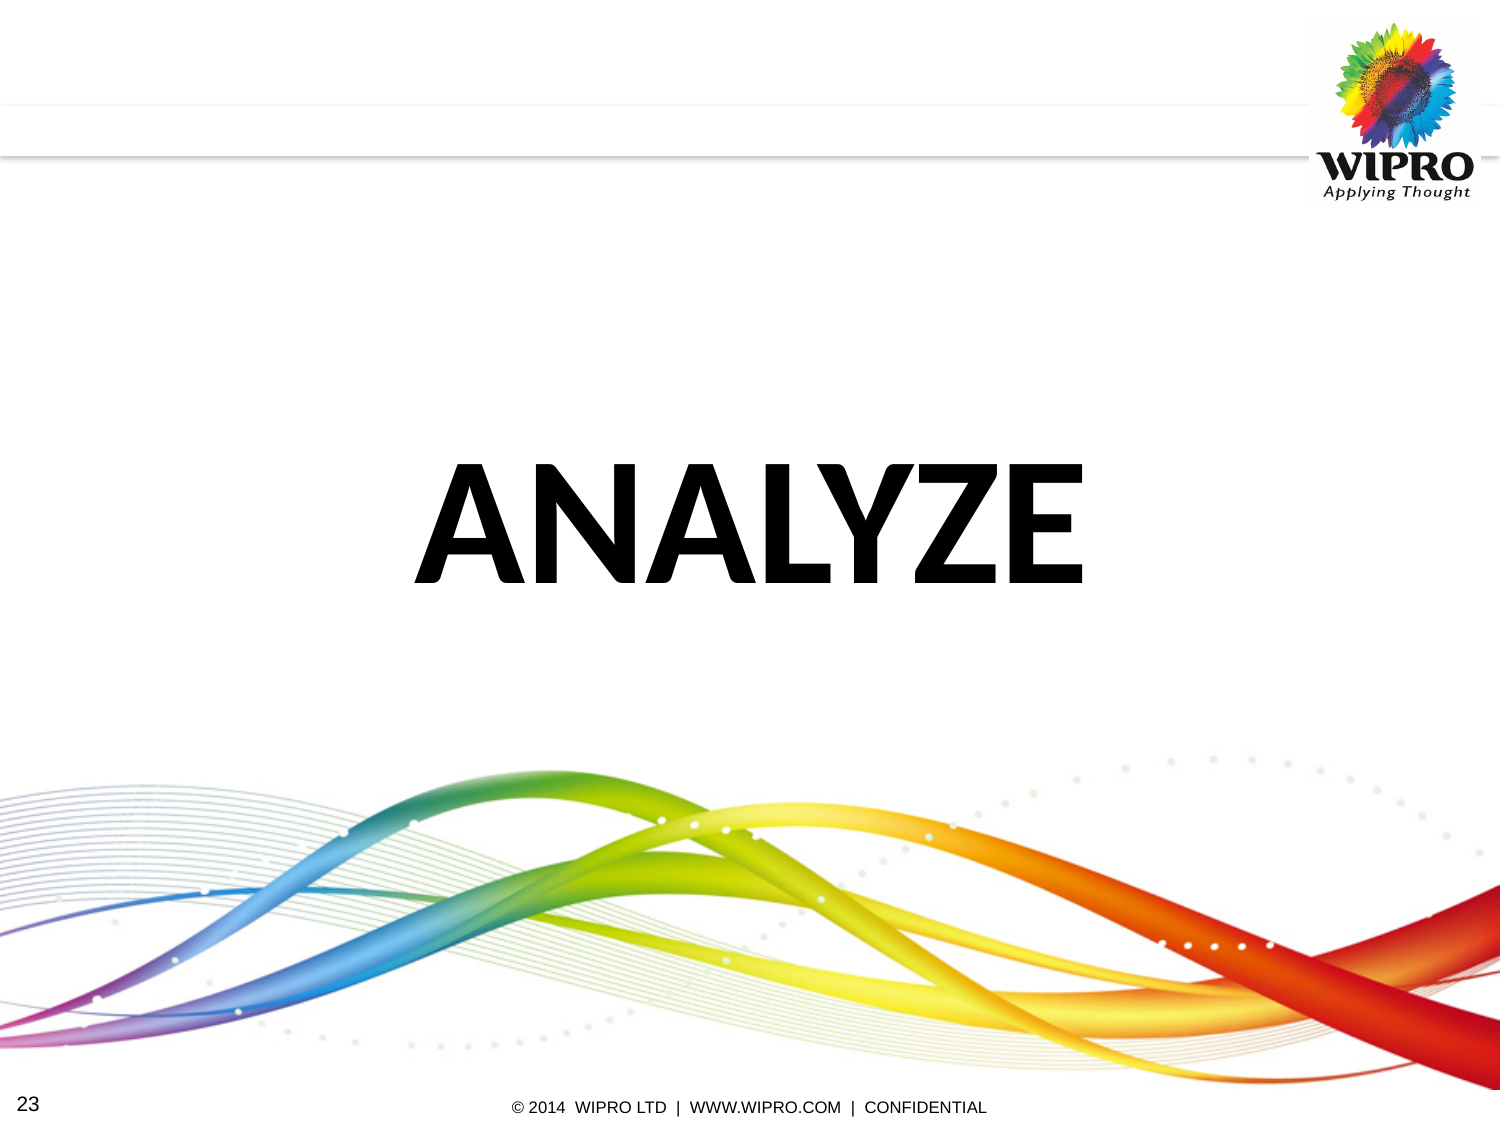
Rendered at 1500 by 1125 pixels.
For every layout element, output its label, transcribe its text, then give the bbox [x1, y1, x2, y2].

picture [1309, 17, 1481, 208]
list ANALYZE [77, 393, 1428, 636]
picture [0, 733, 1500, 1090]
